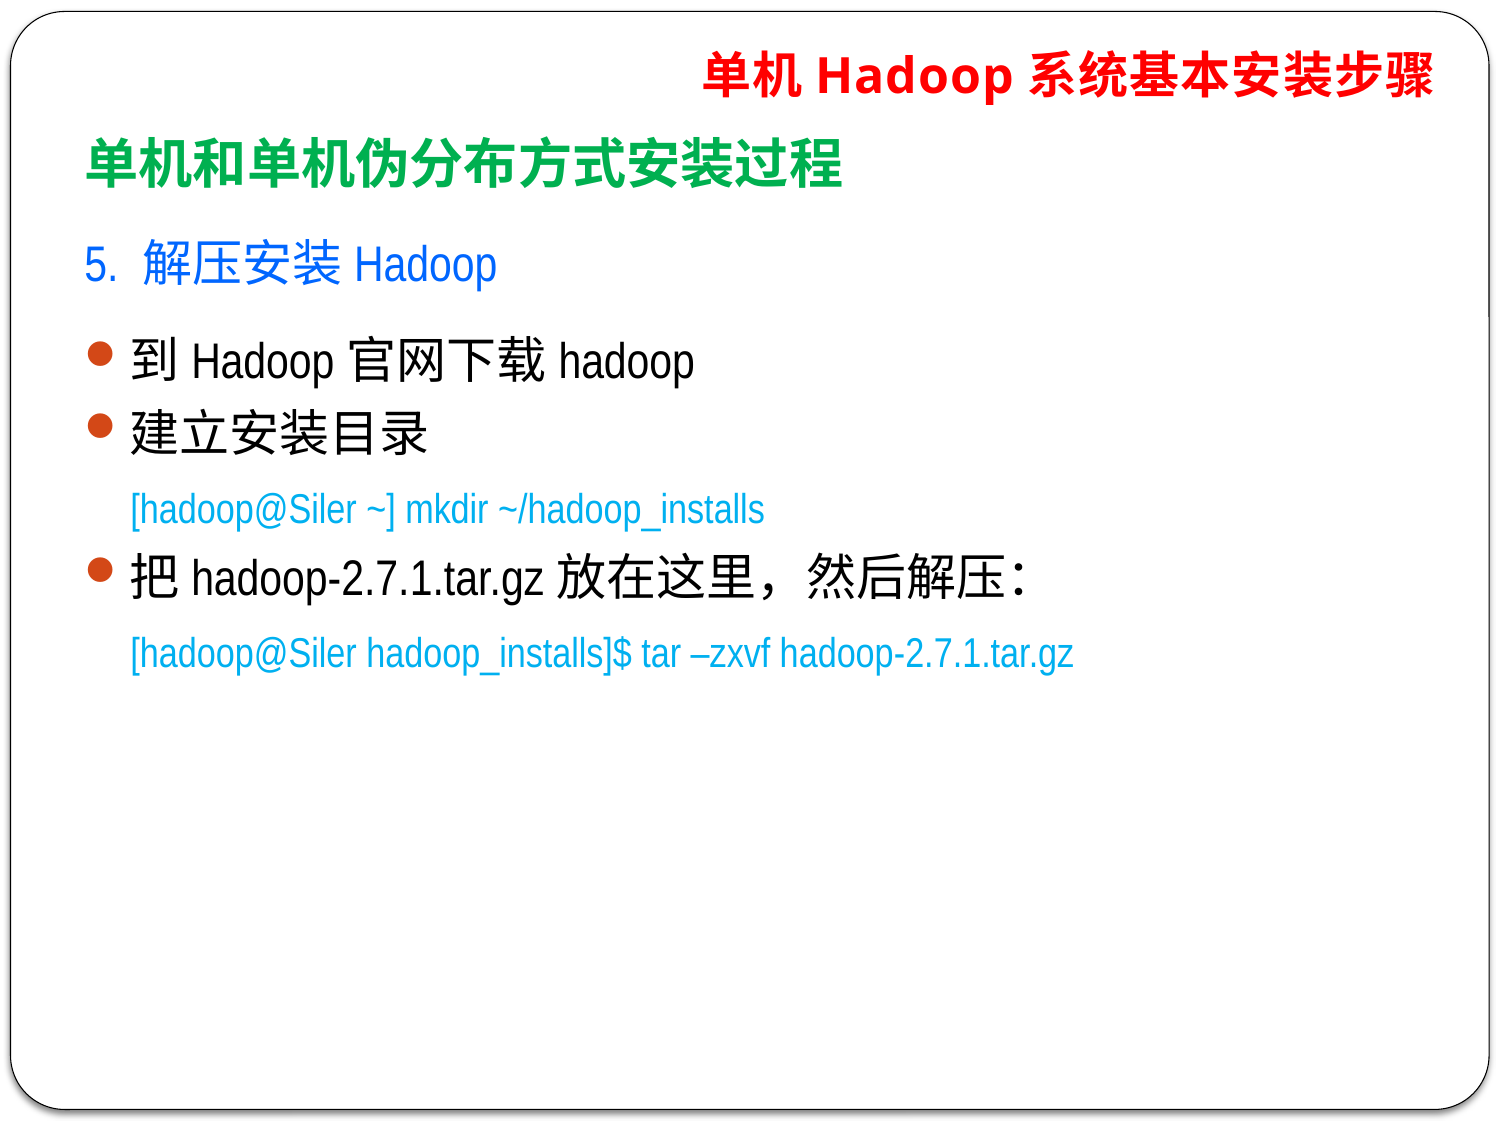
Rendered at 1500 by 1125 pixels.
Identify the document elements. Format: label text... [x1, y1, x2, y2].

text_box 单机Hadoop系统基本安装步骤 [175, 38, 1450, 119]
list 单机和单机伪分布方式安装过程 5. 解压安装Hadoop 到Hadoop官网下载hadoop 建立安装目录 [hadoop@Siler ~] mkdir ~/hadoop_installs 把hadoop-2.7.1.tar.gz放在这里，然后解压： [hadoop@Siler hadoop_installs]$ tar –zxvf hadoop-2.7.1.tar.gz [69, 122, 1467, 1031]
